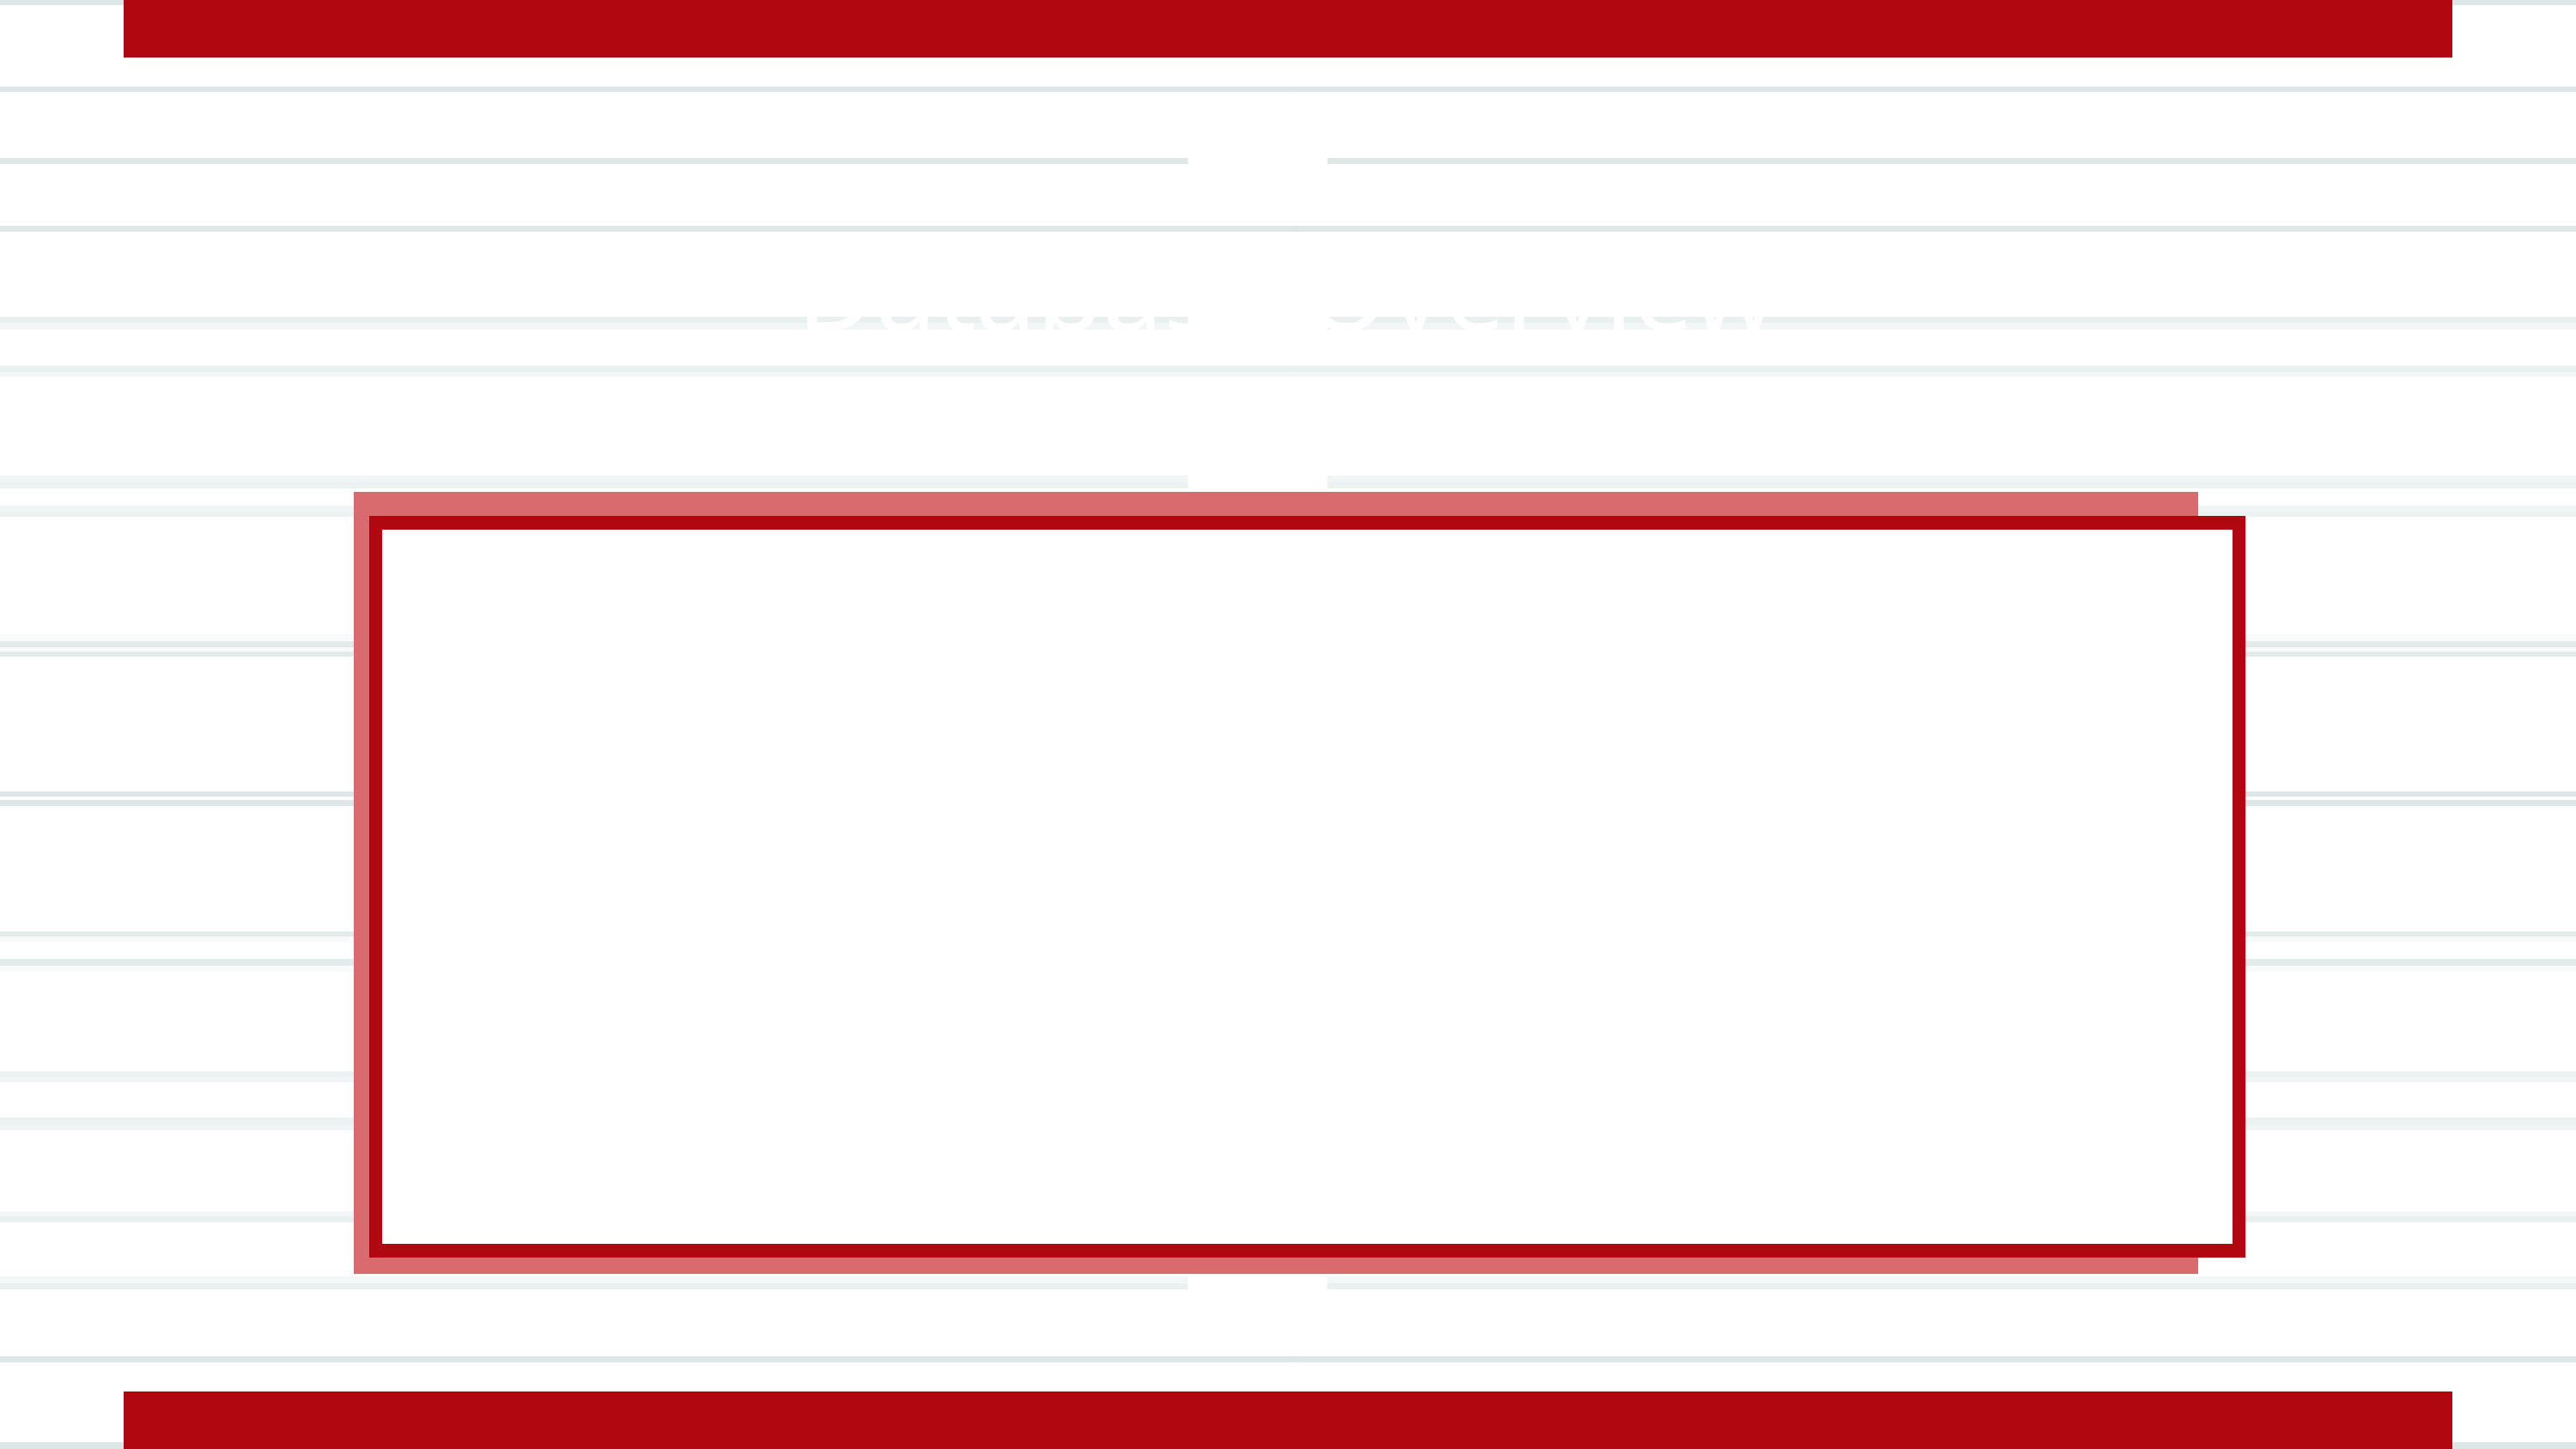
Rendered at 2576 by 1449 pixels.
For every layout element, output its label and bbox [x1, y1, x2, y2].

text_box [0, 0, 2576, 1449]
text_box [354, 492, 2239, 1275]
